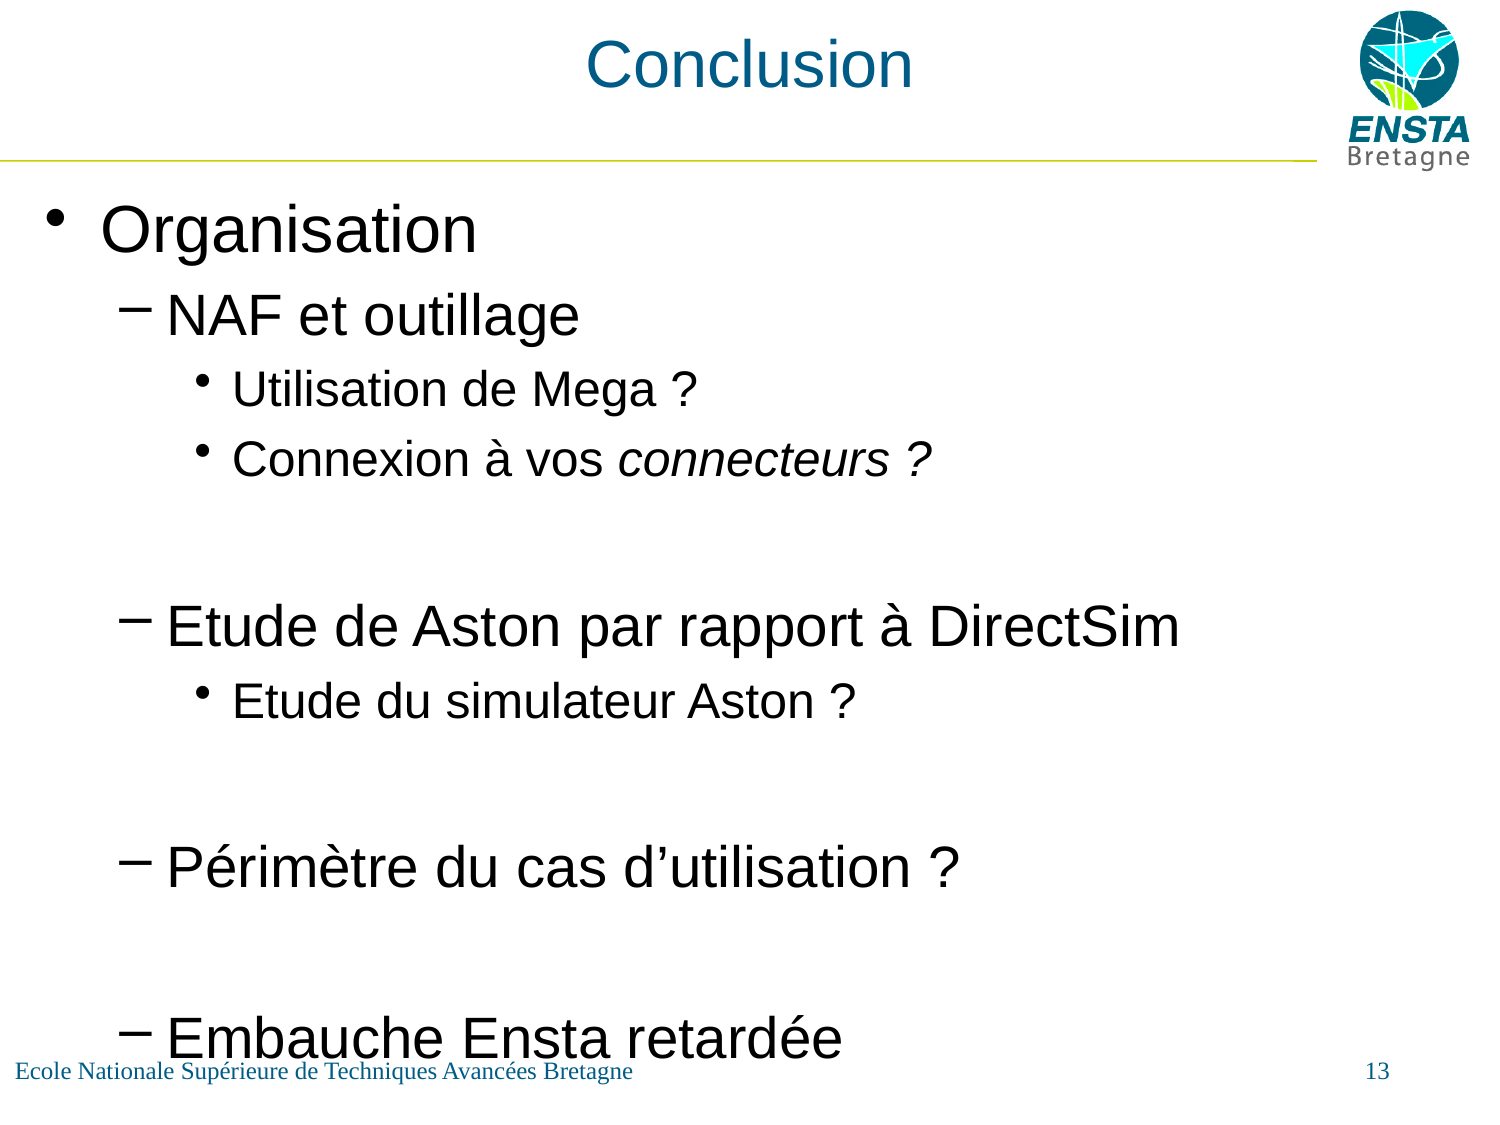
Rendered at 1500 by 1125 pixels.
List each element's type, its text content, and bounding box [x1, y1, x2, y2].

title Conclusion [75, 7, 1425, 114]
list Organisation NAF et outillage Utilisation de Mega ? Connexion à vos connecteurs ? Etude de Aston par rapport à DirectSim Etude du simulateur Aston ? Périmètre du cas d’utilisation ? Embauche Ensta retardée [29, 177, 1455, 1024]
picture [1317, 0, 1500, 183]
picture [89, 1063, 94, 1073]
